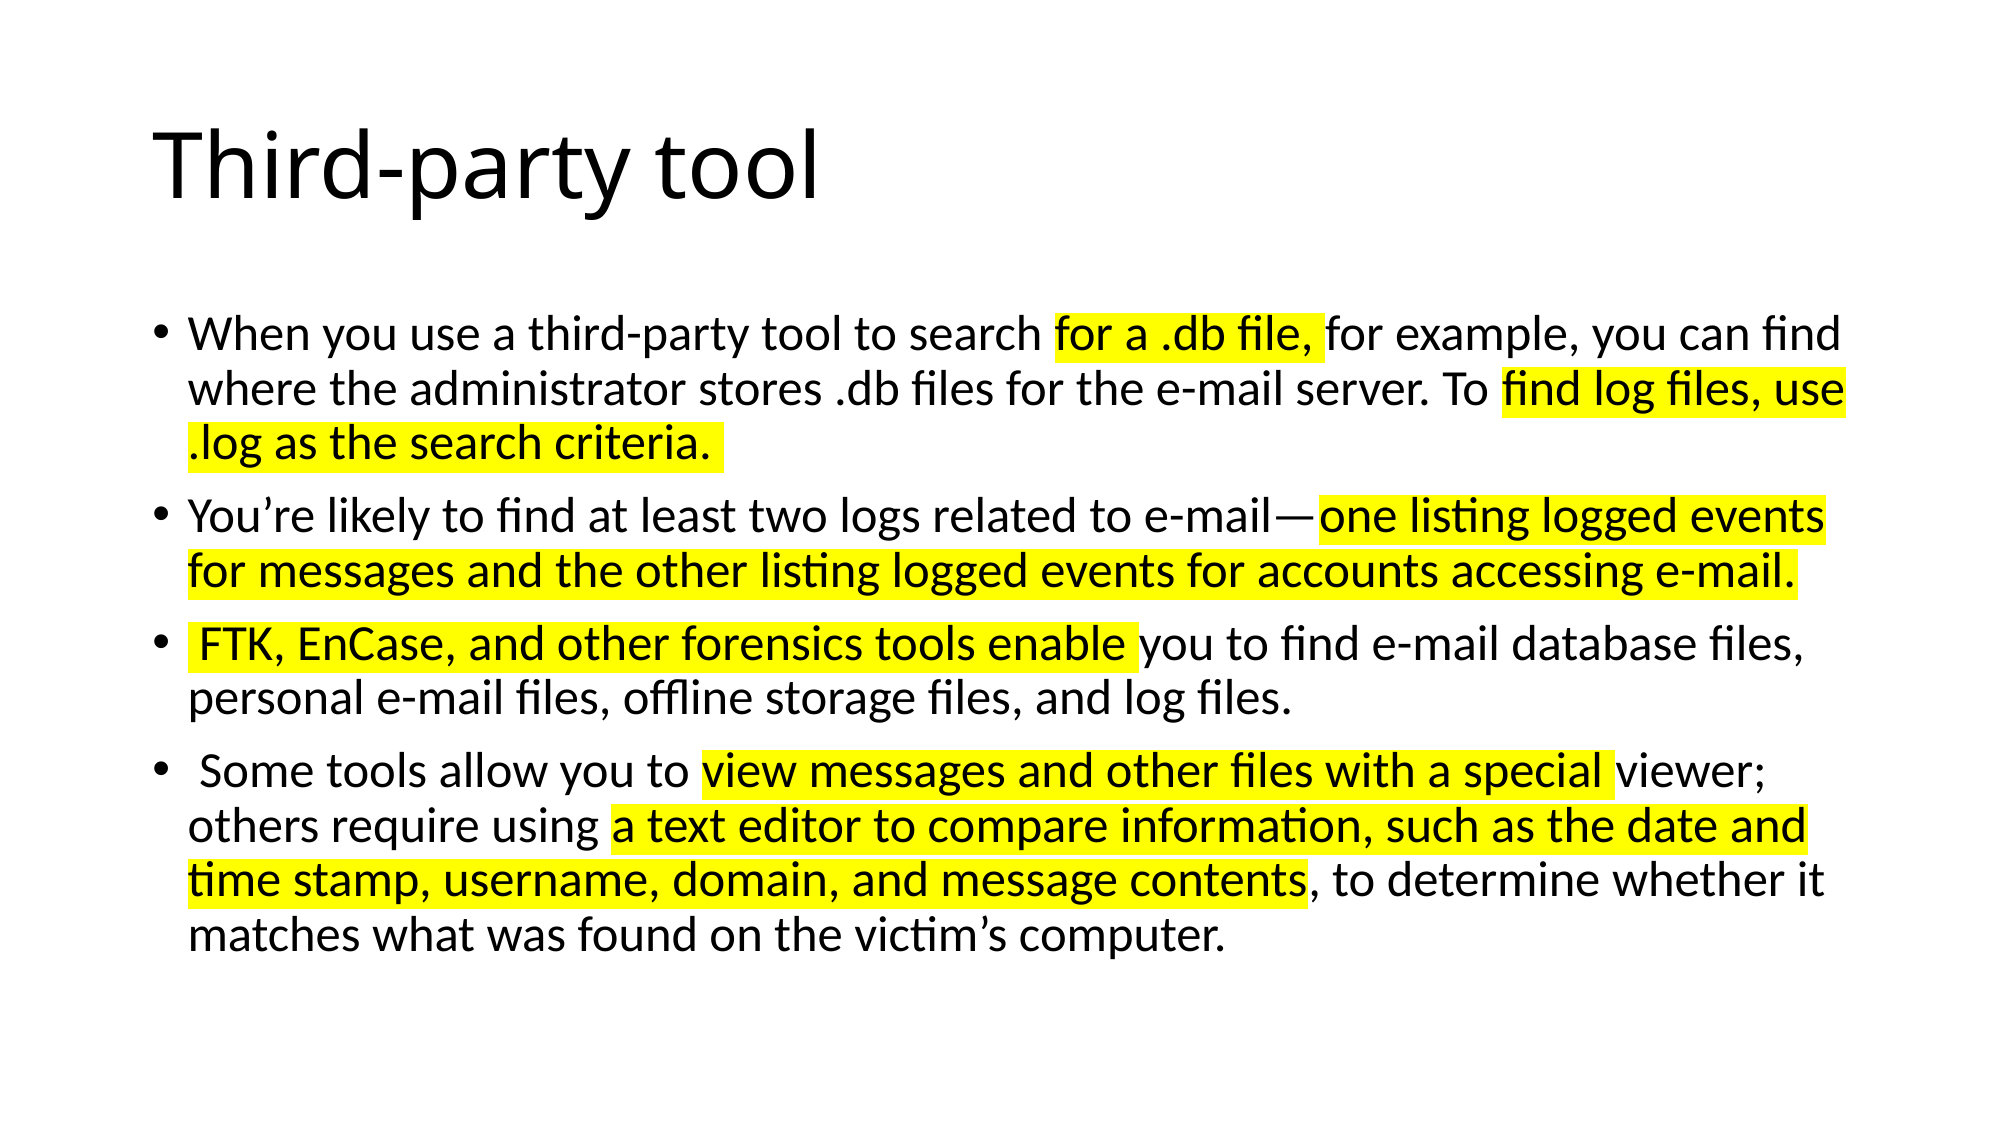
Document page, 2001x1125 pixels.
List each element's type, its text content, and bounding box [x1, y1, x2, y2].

list When you use a third-party tool to search for a .db file, for example, you can find where the administrator stores .db files for the e-mail server. To find log files, use .log as the search criteria. You’re likely to find at least two logs related to e-mail—one listing logged events for messages and the other listing logged events for accounts accessing e-mail. FTK, EnCase, and other forensics tools enable you to find e-mail database files, personal e-mail files, offline storage files, and log files. Some tools allow you to view messages and other files with a special viewer; others require using a text editor to compare information, such as the date and time stamp, username, domain, and message contents, to determine whether it matches what was found on the victim’s computer. [137, 299, 1863, 1014]
title Third-party tool [137, 59, 1863, 278]
